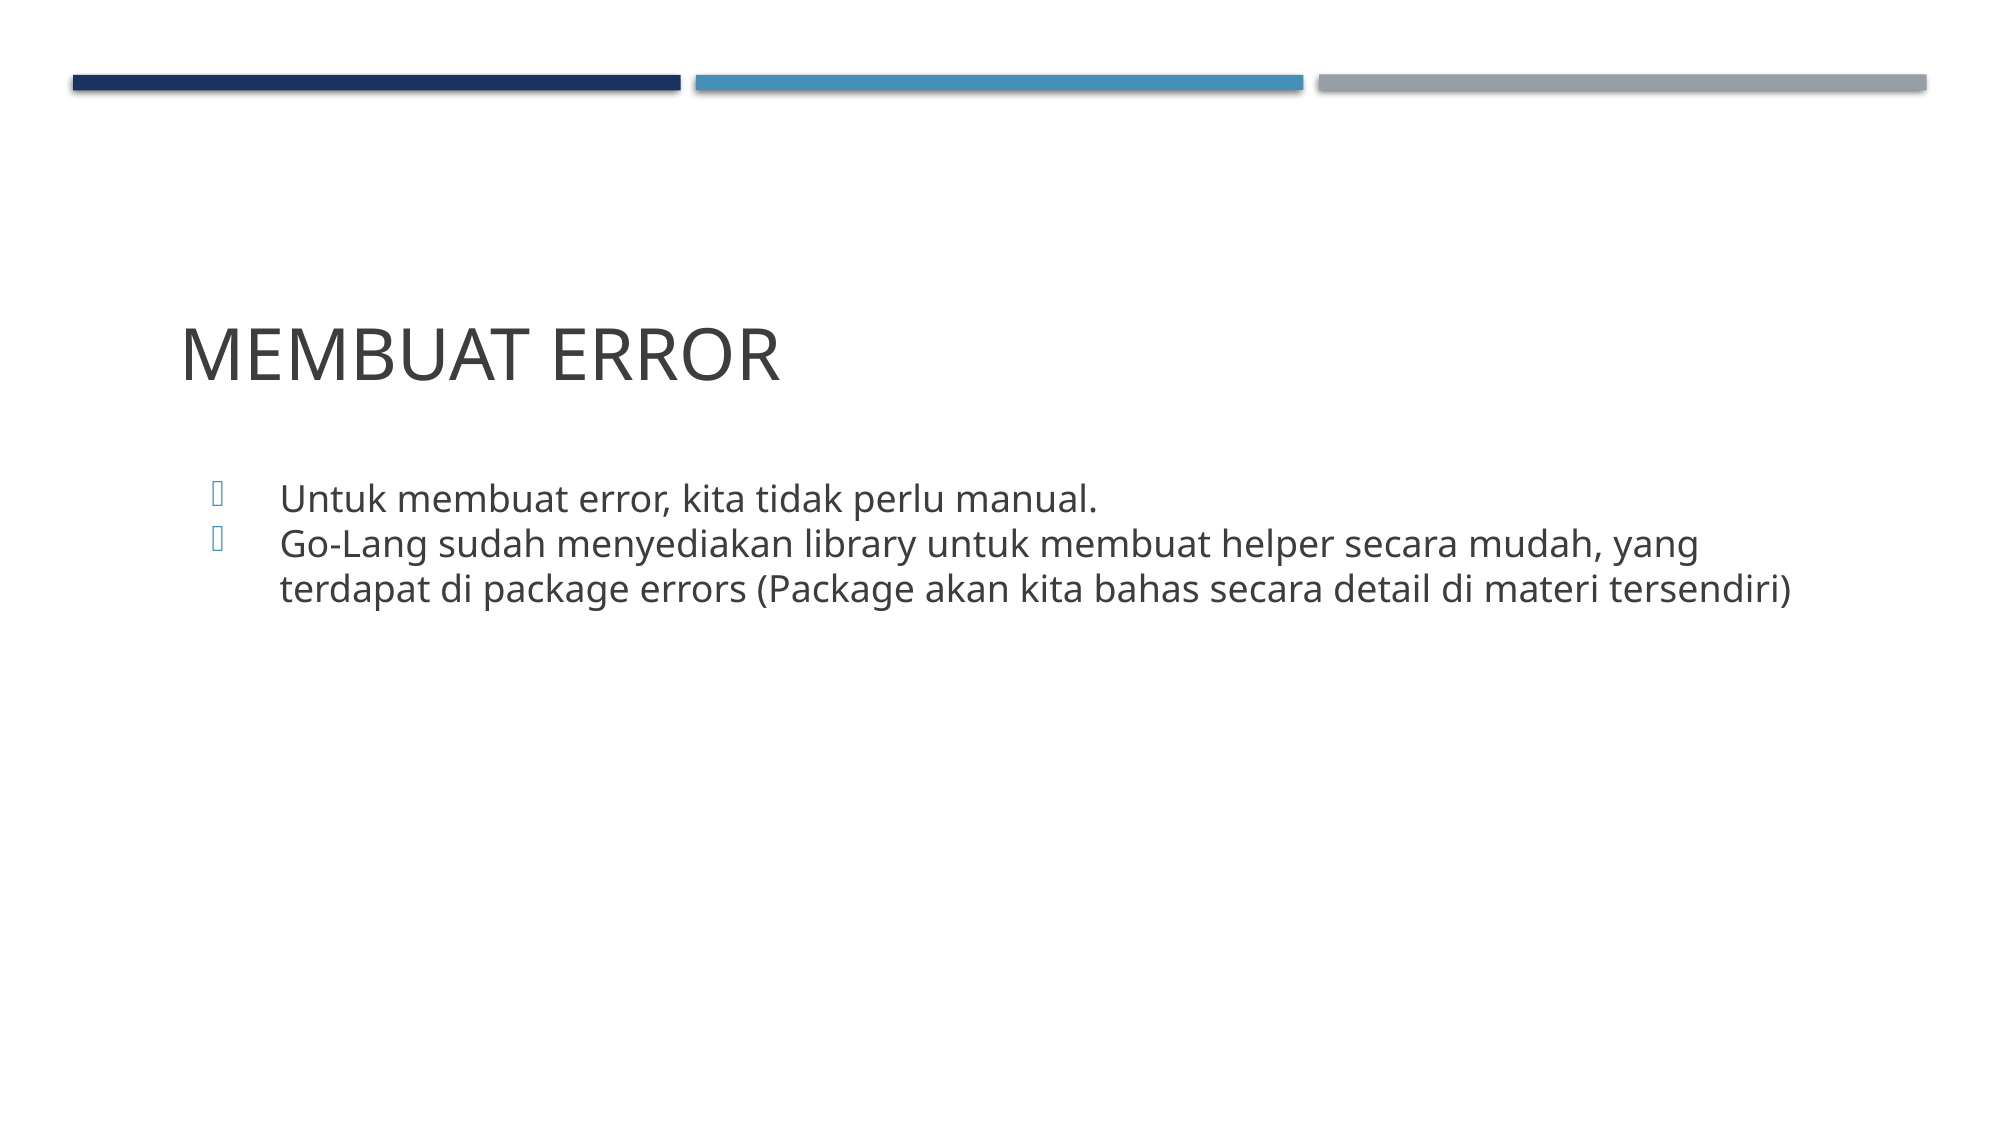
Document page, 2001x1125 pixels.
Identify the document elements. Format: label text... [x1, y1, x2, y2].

list Untuk membuat error, kita tidak perlu manual. Go-Lang sudah menyediakan library untuk membuat helper secara mudah, yang terdapat di package errors (Package akan kita bahas secara detail di materi tersendiri) [159, 454, 1842, 950]
title Membuat Error [159, 288, 1842, 406]
